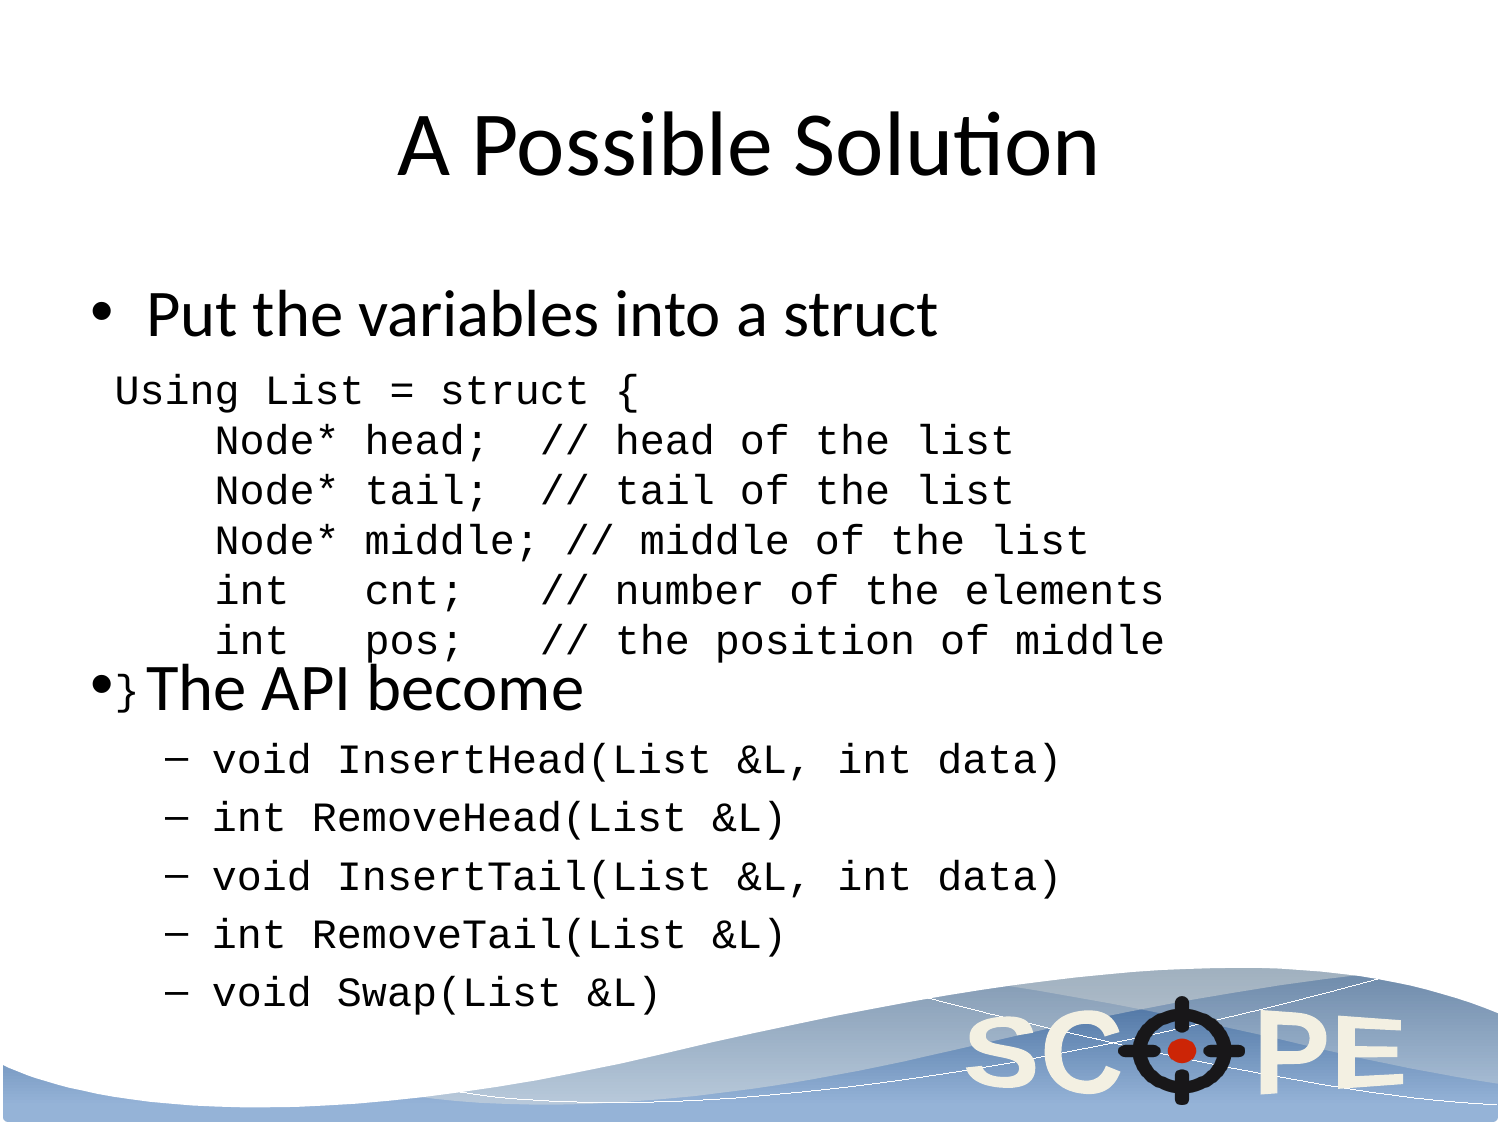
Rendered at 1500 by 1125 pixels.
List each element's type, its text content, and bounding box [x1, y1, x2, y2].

list Put the variables into a struct The API become void InsertHead(List &L, int data) int RemoveHead(List &L) void InsertTail(List &L, int data) int RemoveTail(List &L) void Swap(List &L) [75, 262, 1425, 1005]
picture [1118, 1005, 1245, 1105]
title A Possible Solution [75, 45, 1425, 233]
text_box Using List = struct { Node* head; // head of the list Node* tail; // tail of the list Node* middle; // middle of the list int cnt; // number of the elements int pos; // the position of middle } [99, 355, 1483, 721]
